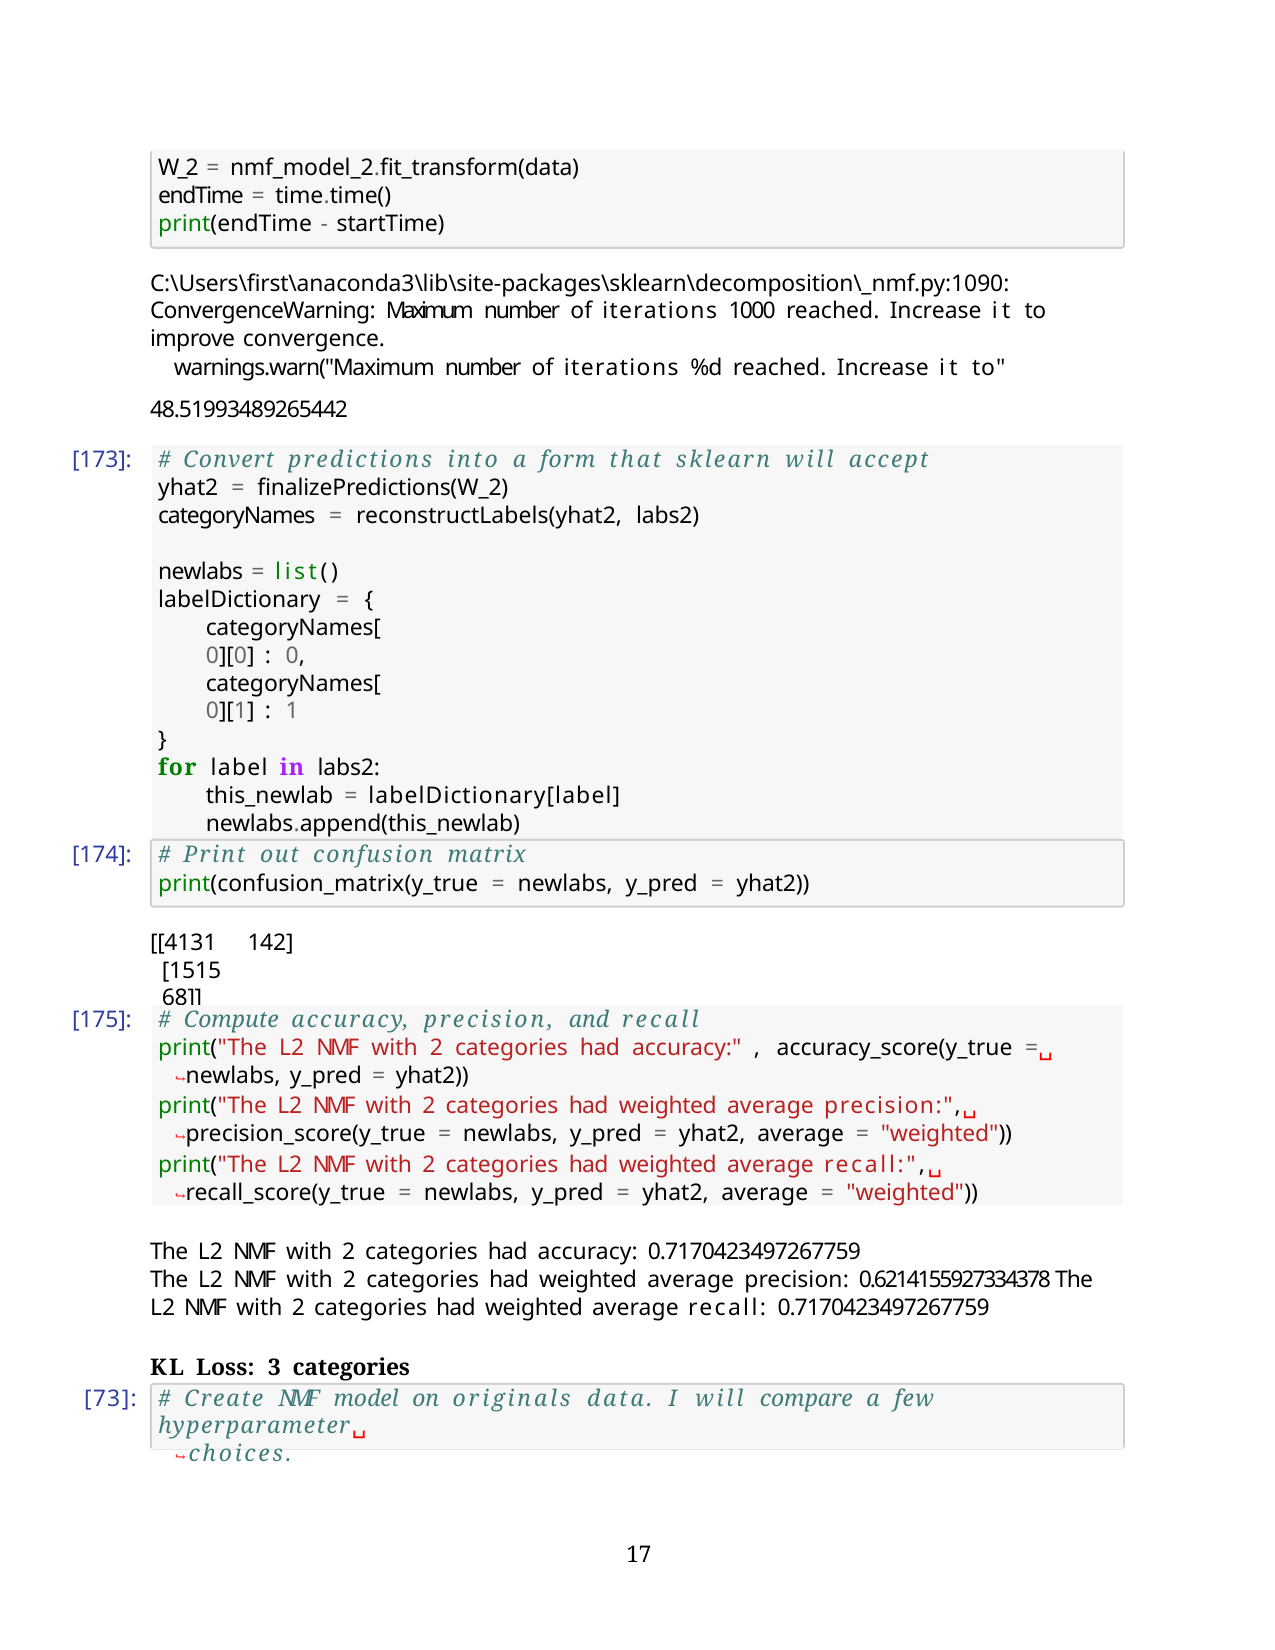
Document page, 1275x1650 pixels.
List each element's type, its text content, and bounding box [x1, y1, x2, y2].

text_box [149, 149, 1126, 250]
text_box [[4131 142] [1515 68]] [147, 925, 308, 1011]
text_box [149, 1382, 1126, 1450]
text_box # Create NMF model on originals data. I will compare a few hyperparameter␣ ↪choices. [152, 1458, 1123, 1467]
text_box [73]: [82, 1382, 146, 1412]
slide_number 10 [619, 1534, 658, 1650]
text_box [174]: [70, 837, 146, 868]
text_box C:\Users\first\anaconda3\lib\site-packages\sklearn\decomposition\_nmf.py:1090: ConvergenceWarning: Maximum number of iterations 1000 reached. Increase it to improve convergence. warnings.warn("Maximum number of iterations %d reached. Increase it to" 48.51993489265442 [147, 266, 1083, 422]
text_box The L2 NMF with 2 categories had accuracy: 0.7170423497267759 The L2 NMF with 2 categories had weighted average precision: 0.6214155927334378 The L2 NMF with 2 categories had weighted average recall: 0.7170423497267759 KL Loss: 3 categories [147, 1234, 1095, 1381]
text_box # Convert predictions into a form that sklearn will accept yhat2 = finalizePredictions(W_2) categoryNames = reconstructLabels(yhat2, labs2) newlabs = list() labelDictionary = { categoryNames[0][0] : 0, categoryNames[0][1] : 1 } for label in labs2: this_newlab = labelDictionary[label] newlabs.append(this_newlab) newlabs = np.asarray(newlabs) [152, 444, 1123, 837]
text_box [173]: [70, 442, 146, 472]
text_box [175]: [70, 1002, 146, 1032]
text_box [149, 838, 1126, 909]
text_box # Compute accuracy, precision, and recall print("The L2 NMF with 2 categories had accuracy:" , accuracy_score(y_true =␣ ↪newlabs, y_pred = yhat2)) print("The L2 NMF with 2 categories had weighted average precision:",␣ ↪precision_score(y_true = newlabs, y_pred = yhat2, average = "weighted")) print("The L2 NMF with 2 categories had weighted average recall:",␣ ↪recall_score(y_true = newlabs, y_pred = yhat2, average = "weighted")) [152, 1005, 1123, 1205]
